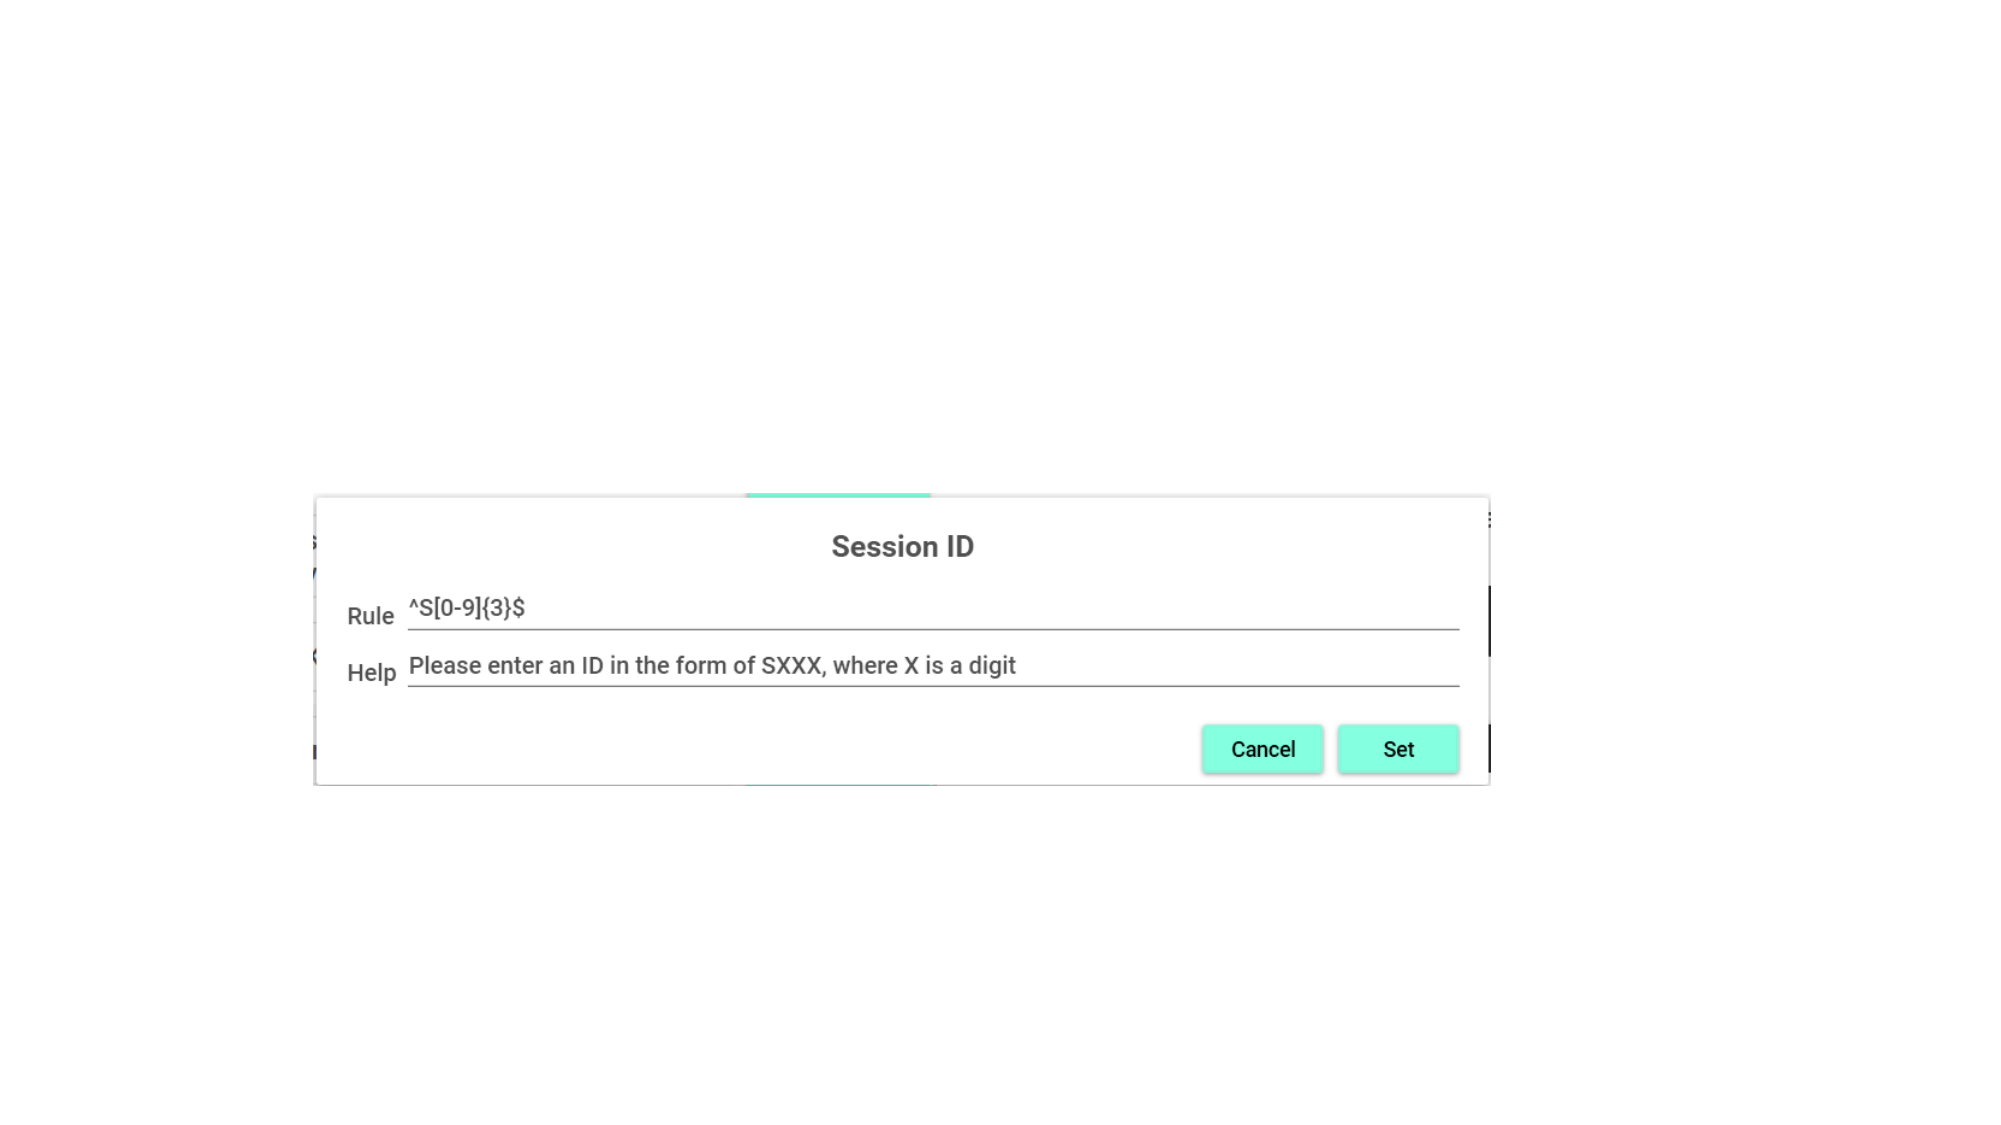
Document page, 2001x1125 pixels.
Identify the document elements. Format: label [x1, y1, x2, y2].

picture [312, 493, 1491, 786]
